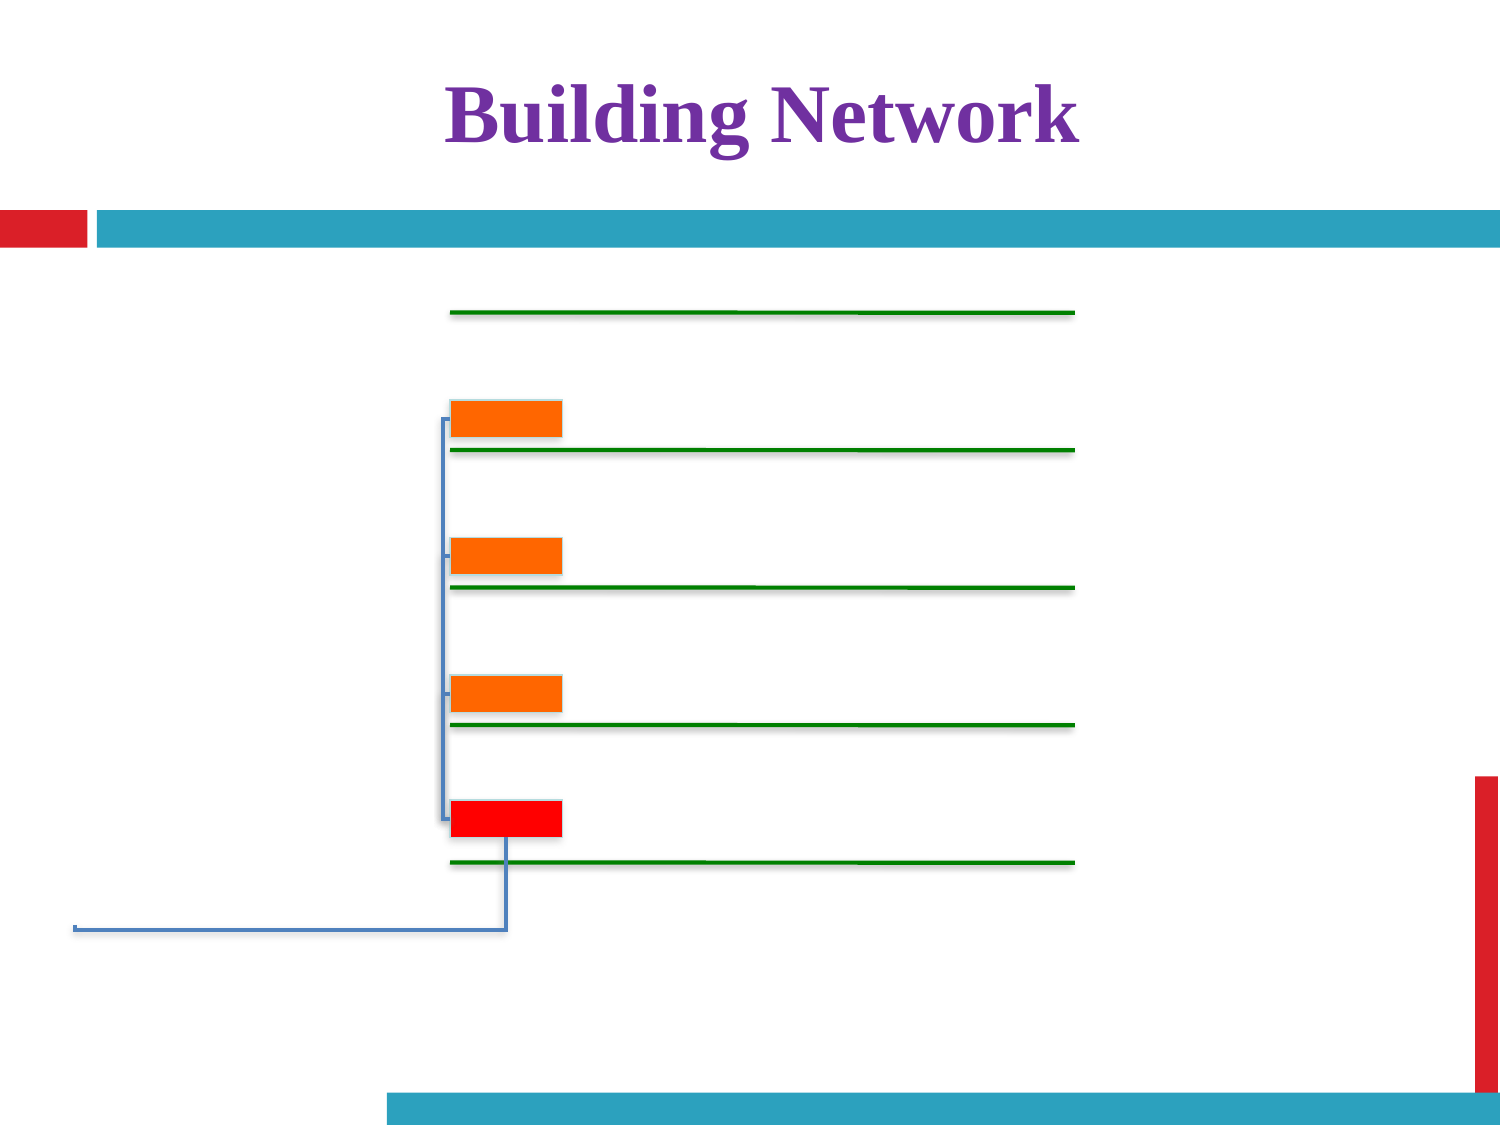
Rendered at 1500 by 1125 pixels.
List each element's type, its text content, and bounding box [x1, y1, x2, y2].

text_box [74, 837, 507, 926]
text_box [455, 675, 563, 713]
text_box [450, 399, 563, 438]
text_box [454, 537, 563, 575]
title Building Network [125, 58, 1400, 160]
text_box [386, 1092, 1500, 1125]
text_box [450, 800, 563, 838]
text_box [1475, 776, 1498, 1092]
